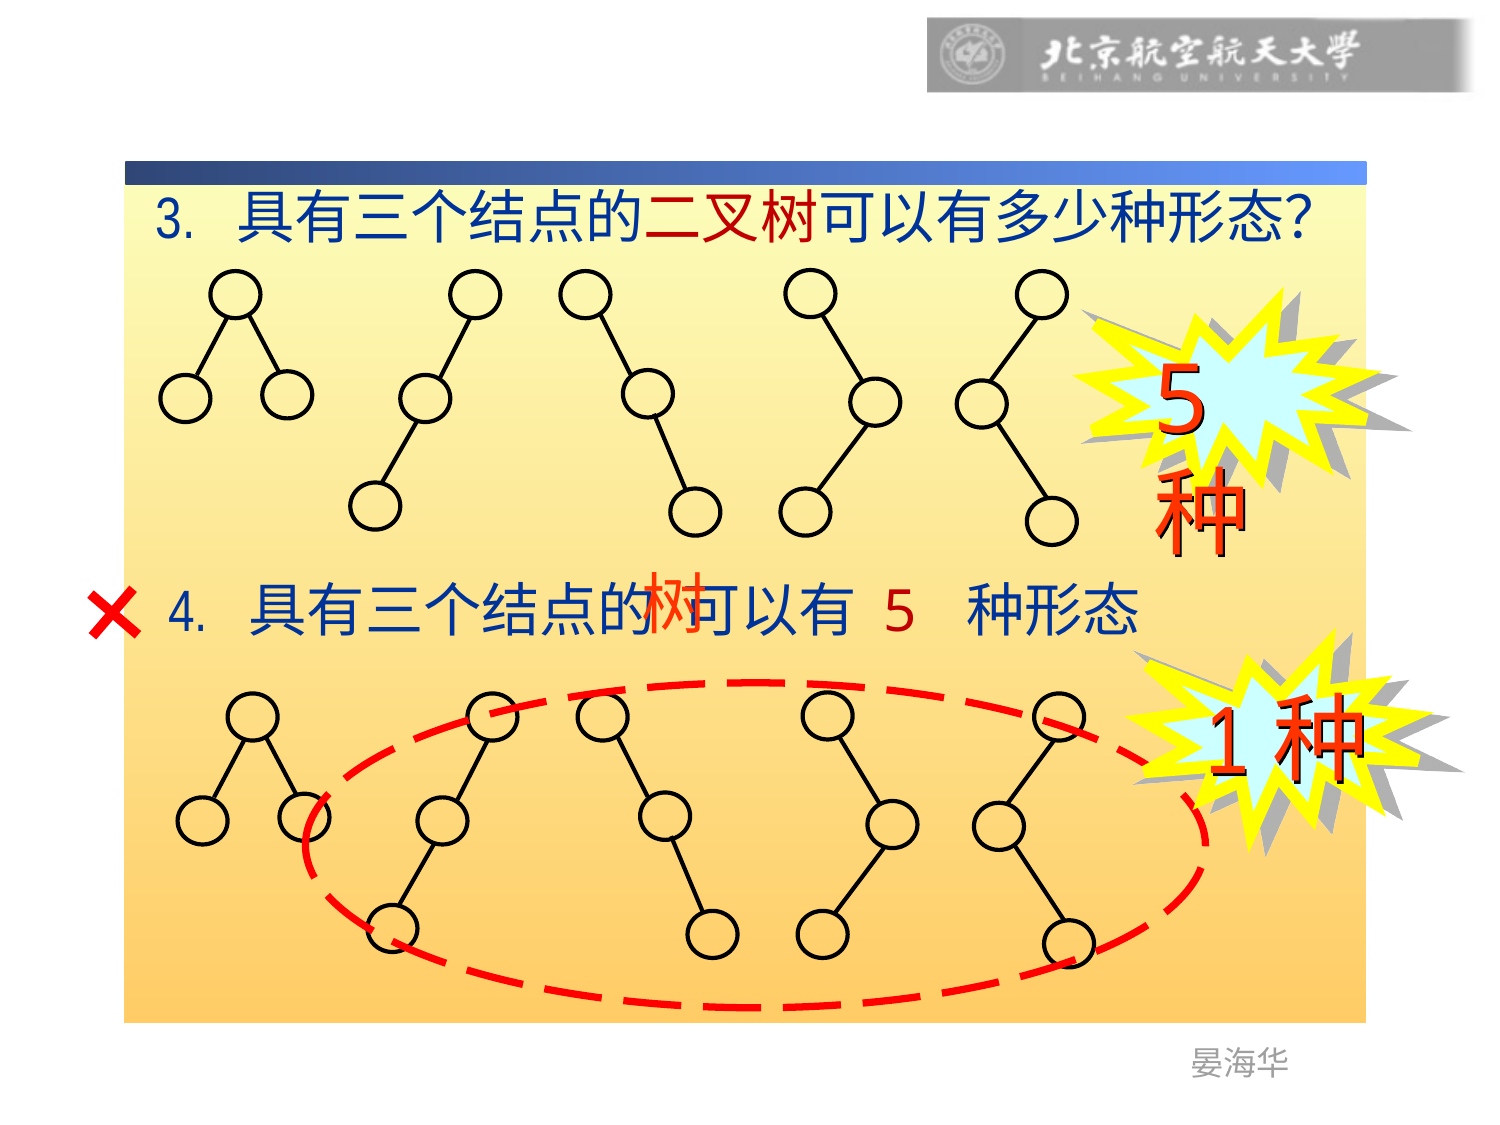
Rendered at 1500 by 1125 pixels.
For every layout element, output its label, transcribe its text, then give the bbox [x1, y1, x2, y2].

text_box 3. 具有三个结点的二叉树可以有多少种形态？ [140, 172, 1358, 258]
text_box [1090, 303, 1367, 492]
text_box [143, 554, 1166, 652]
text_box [305, 644, 1419, 1008]
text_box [177, 692, 300, 968]
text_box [160, 269, 1077, 546]
picture [927, 0, 1500, 102]
text_box 这两个 结点之间的分支。 [156, 500, 1080, 554]
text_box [83, 582, 146, 646]
